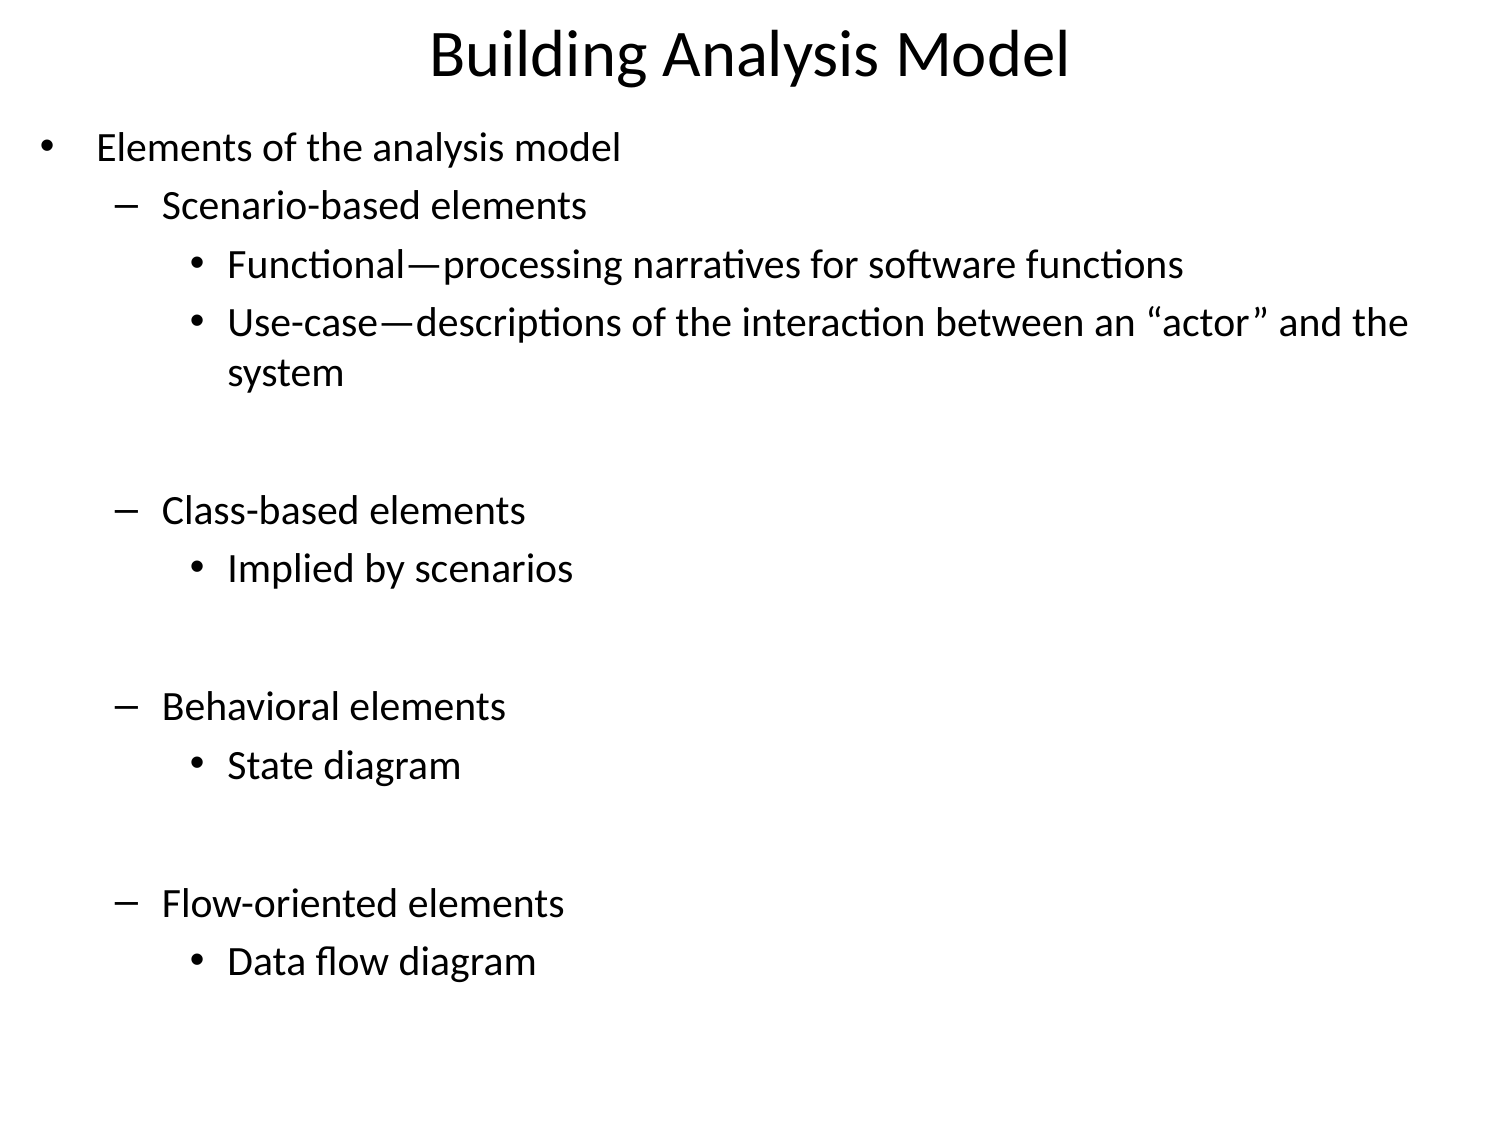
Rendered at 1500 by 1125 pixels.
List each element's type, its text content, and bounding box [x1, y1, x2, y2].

list Elements of the analysis model Scenario-based elements Functional—processing narratives for software functions Use-case—descriptions of the interaction between an “actor” and the system Class-based elements Implied by scenarios Behavioral elements State diagram Flow-oriented elements Data flow diagram [24, 112, 1475, 1125]
title Building Analysis Model [75, 0, 1425, 100]
